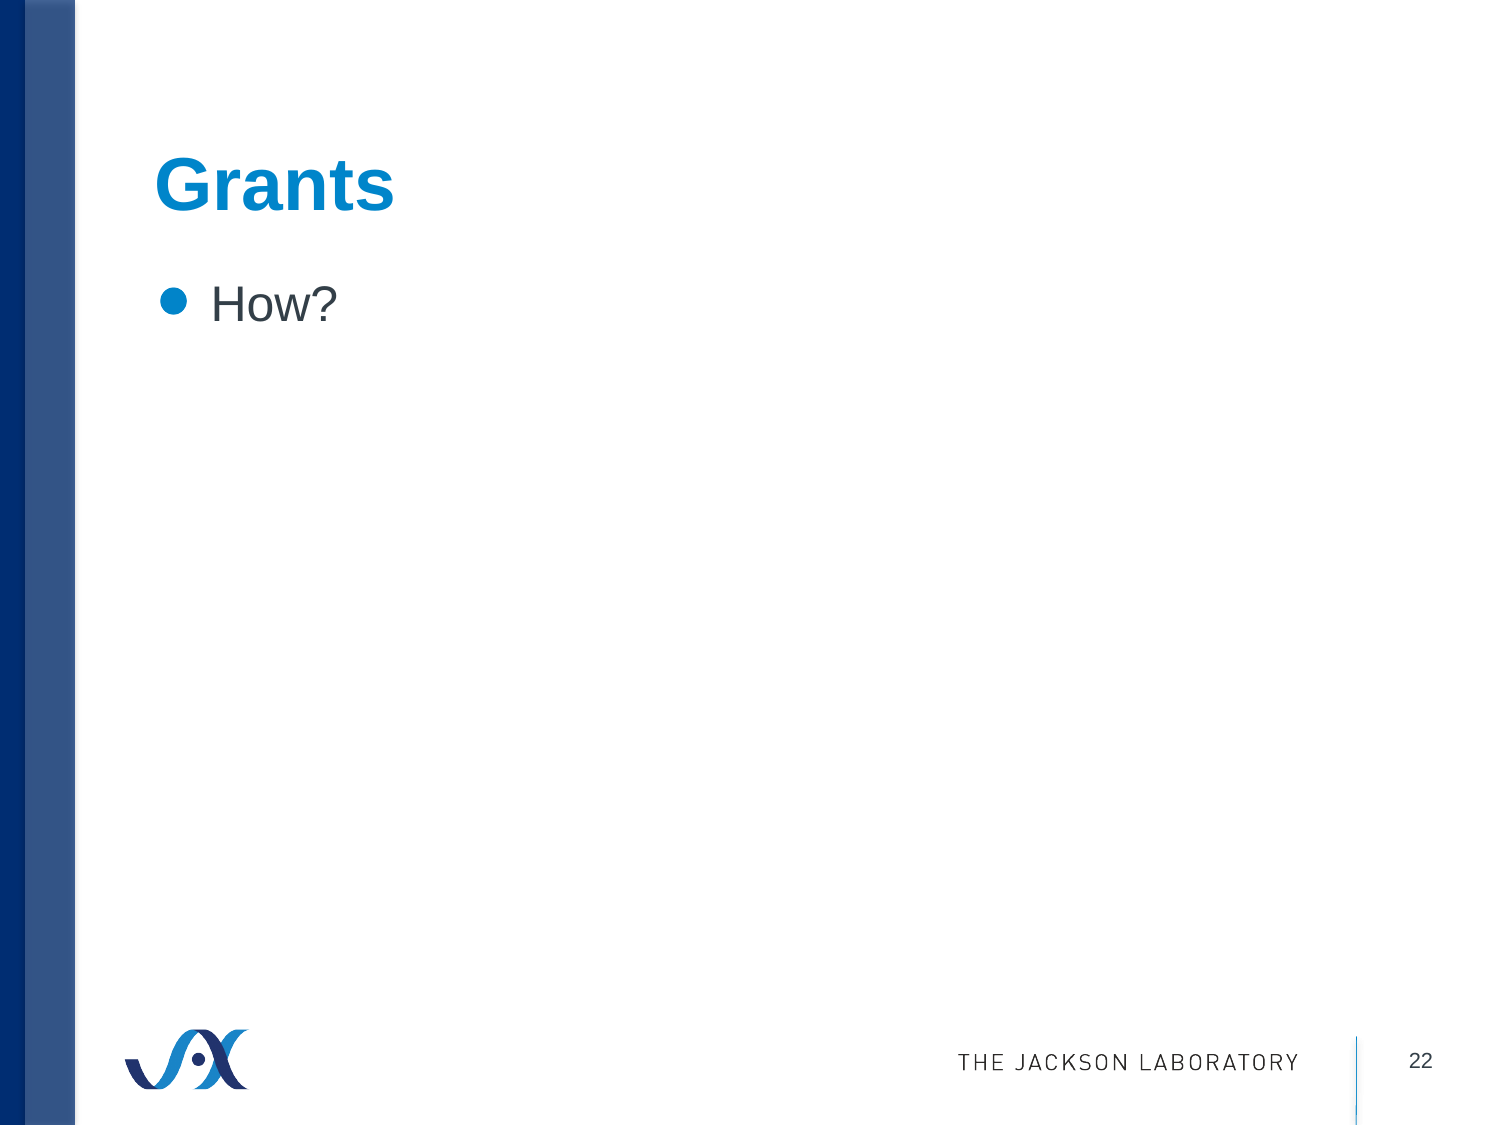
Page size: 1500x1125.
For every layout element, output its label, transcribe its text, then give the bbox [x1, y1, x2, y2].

picture [957, 1051, 1097, 1076]
list How? [154, 262, 1448, 950]
slide_number 22 [1097, 1030, 1448, 1091]
title Grants [154, 45, 1448, 233]
picture [110, 1011, 268, 1106]
picture [154, 281, 193, 321]
